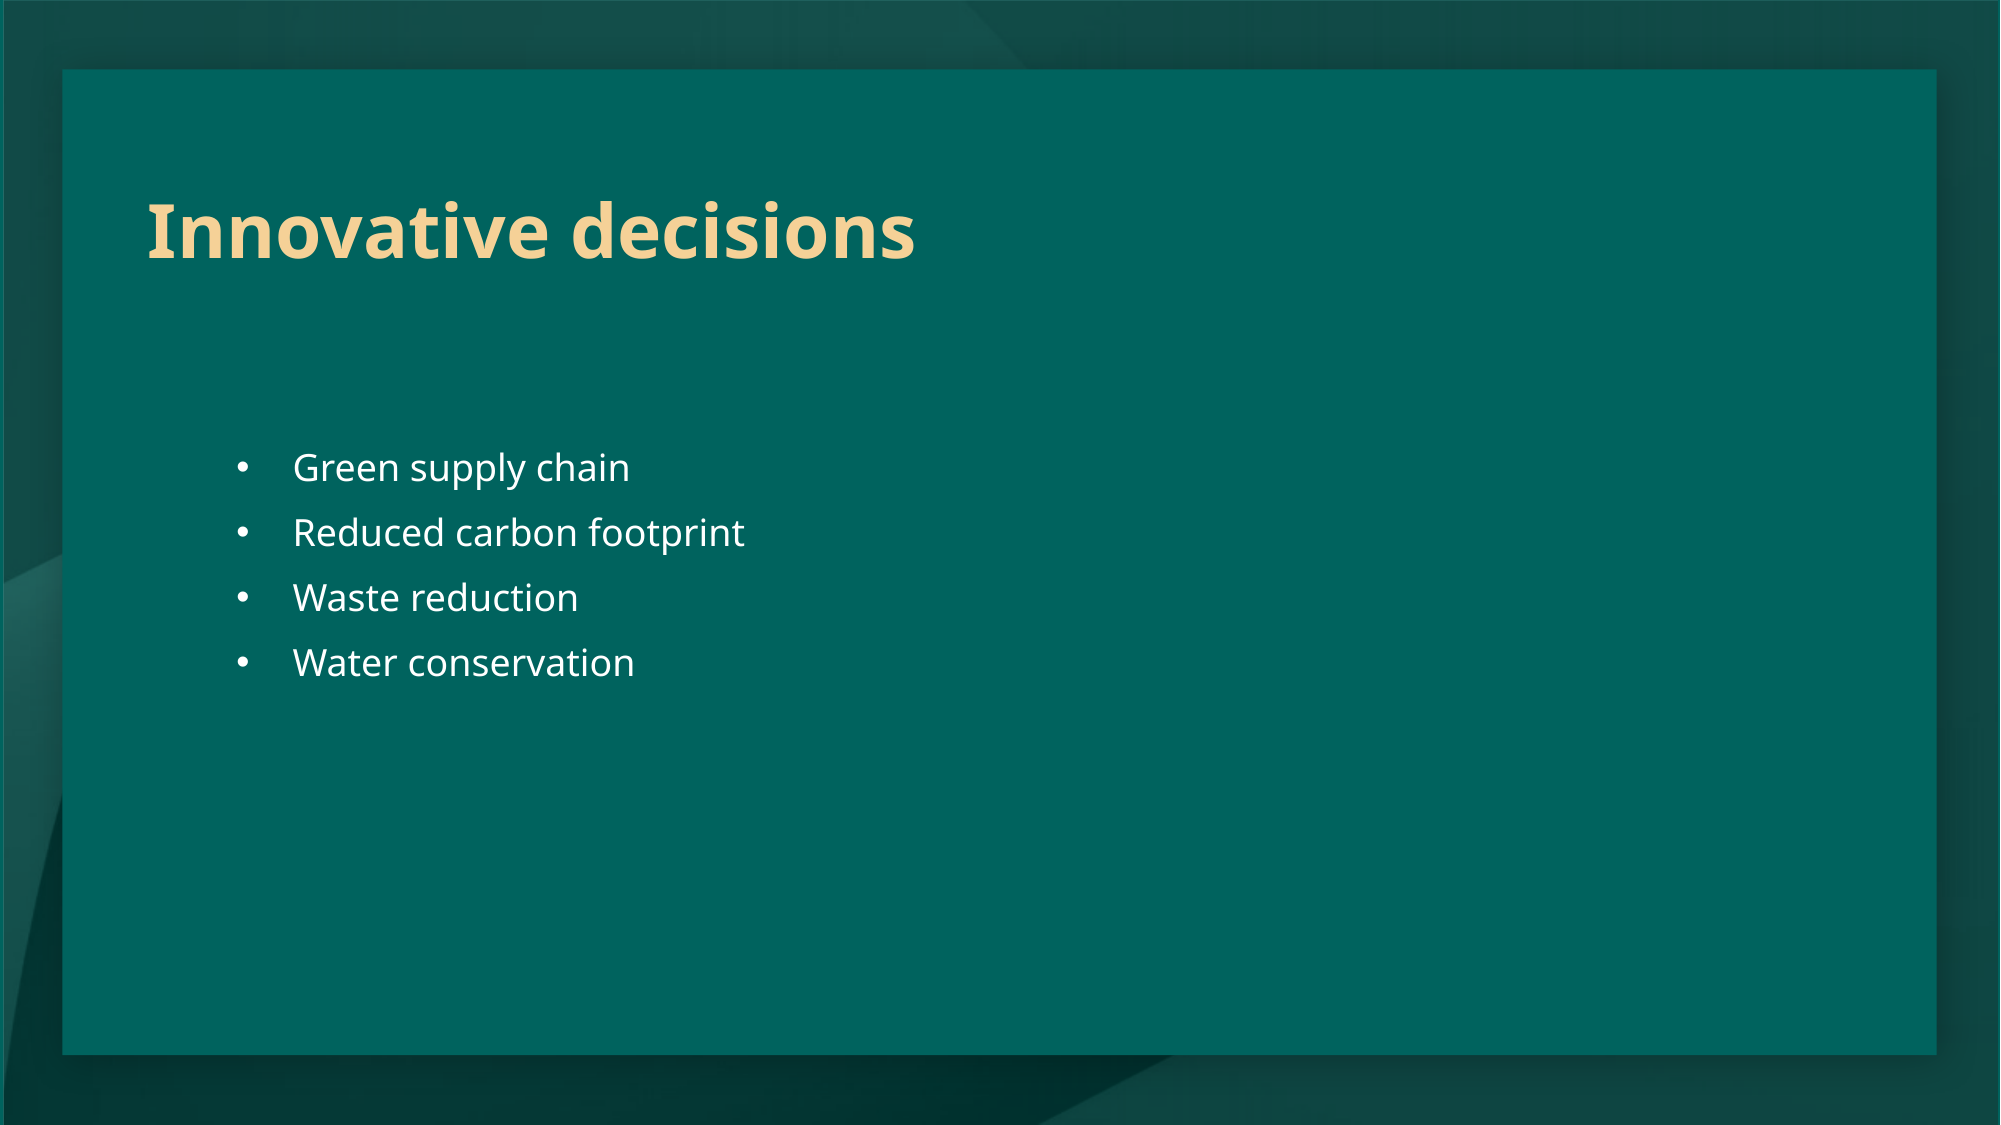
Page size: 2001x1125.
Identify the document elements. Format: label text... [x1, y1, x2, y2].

text_box Green supply chain Reduced carbon footprint Waste reduction Water conservation [221, 436, 1638, 1015]
title Innovative decisions [132, 112, 1868, 281]
